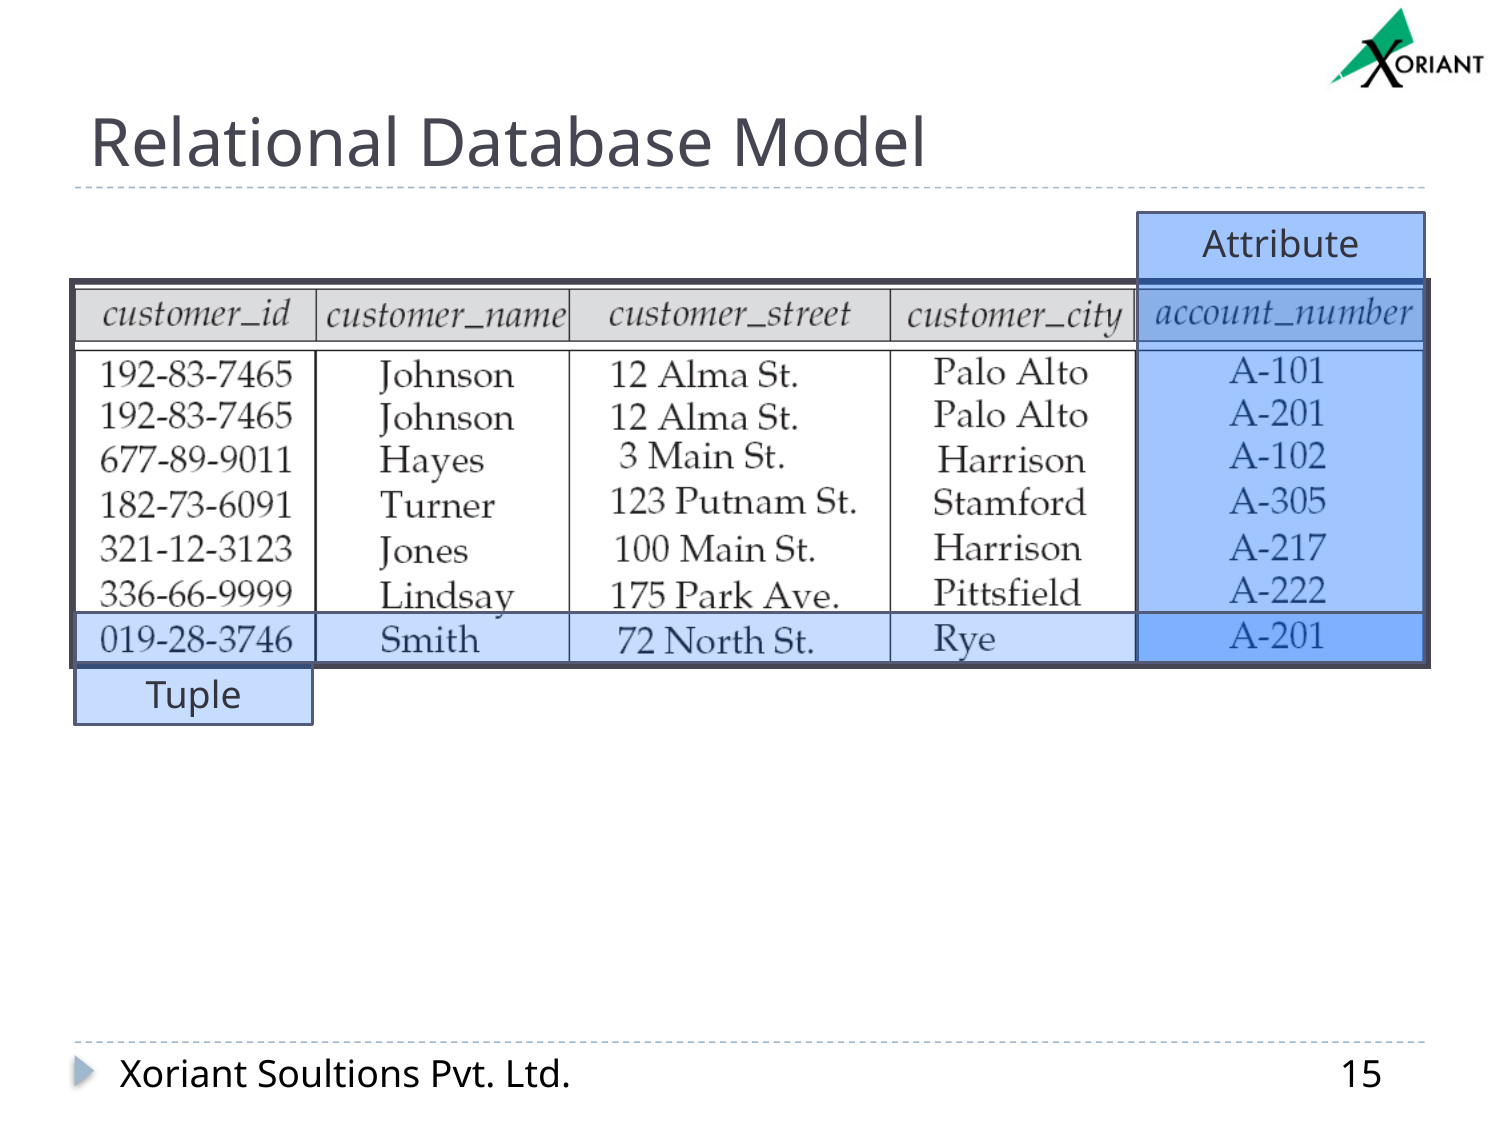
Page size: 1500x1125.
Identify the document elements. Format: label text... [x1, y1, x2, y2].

text_box Attribute [1136, 211, 1426, 283]
title Relational Database Model [75, 24, 1425, 188]
slide_number 15 [1325, 1042, 1425, 1103]
picture [1325, 0, 1500, 91]
footer Xoriant Soultions Pvt. Ltd. [105, 1042, 675, 1103]
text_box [74, 612, 1426, 726]
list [74, 283, 1426, 612]
